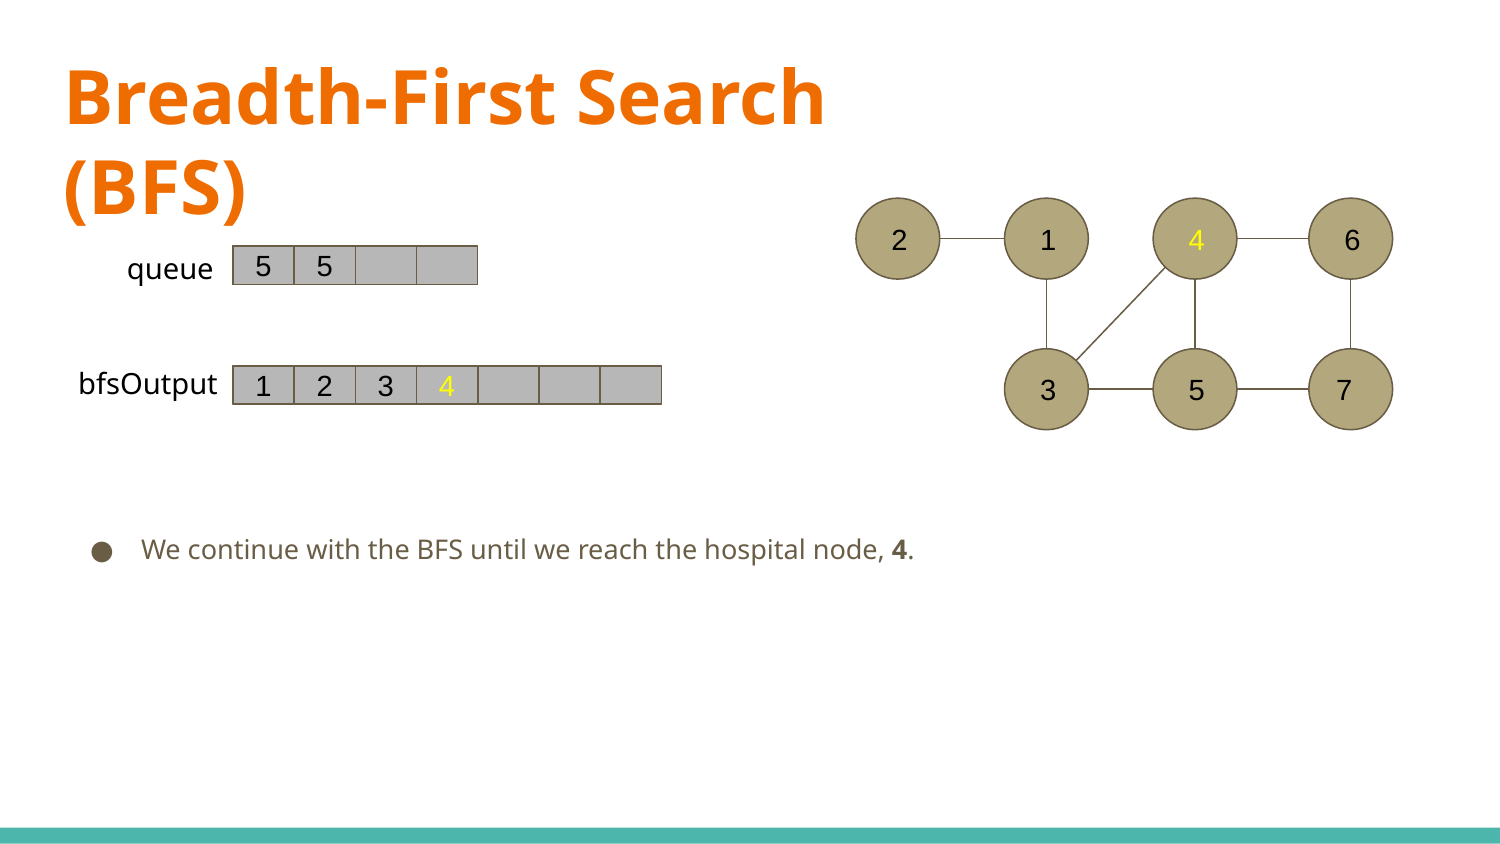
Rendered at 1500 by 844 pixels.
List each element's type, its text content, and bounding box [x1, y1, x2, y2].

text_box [232, 245, 478, 285]
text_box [855, 197, 1393, 430]
text_box bfsOutput [63, 350, 239, 410]
text_box queue [111, 235, 255, 295]
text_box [232, 365, 662, 405]
list We continue with the BFS until we reach the hospital node, 4. [51, 512, 1449, 812]
title Breadth-First Search (BFS) [48, 34, 864, 151]
